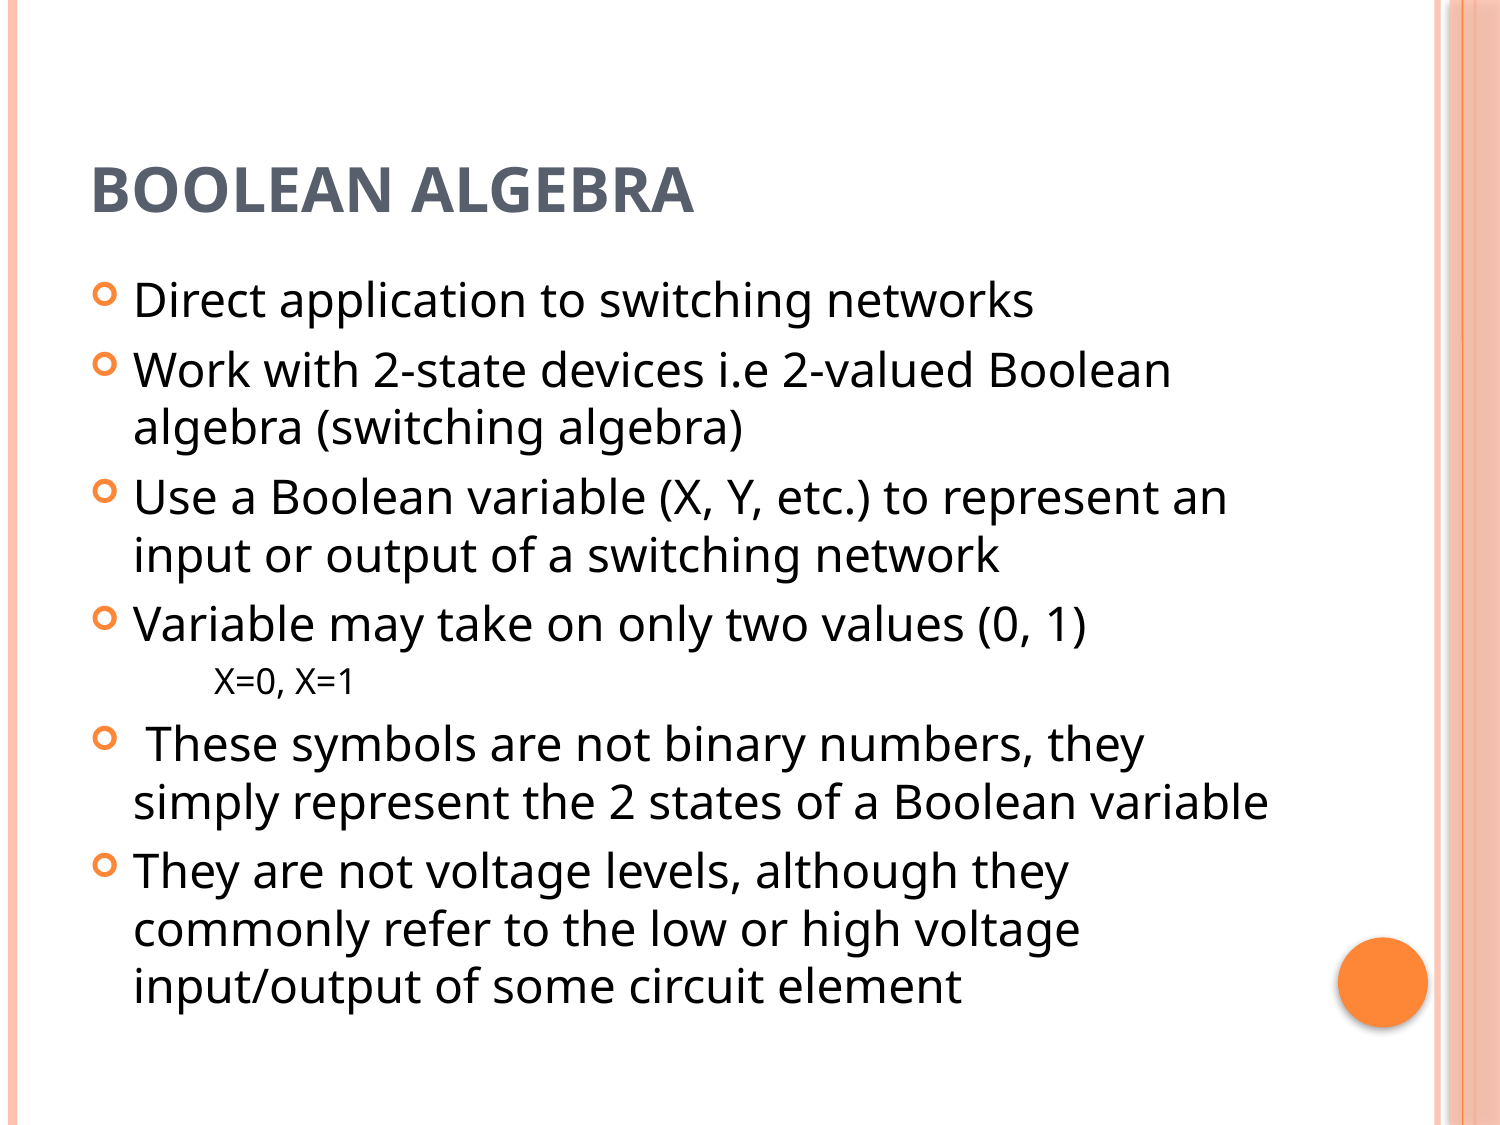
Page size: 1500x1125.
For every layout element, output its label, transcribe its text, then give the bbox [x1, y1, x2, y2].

title Boolean algebra [75, 45, 1300, 233]
list Direct application to switching networks Work with 2-state devices i.e 2-valued Boolean algebra (switching algebra) Use a Boolean variable (X, Y, etc.) to represent an input or output of a switching network Variable may take on only two values (0, 1) X=0, X=1 These symbols are not binary numbers, they simply represent the 2 states of a Boolean variable They are not voltage levels, although they commonly refer to the low or high voltage input/output of some circuit element [75, 262, 1300, 1062]
